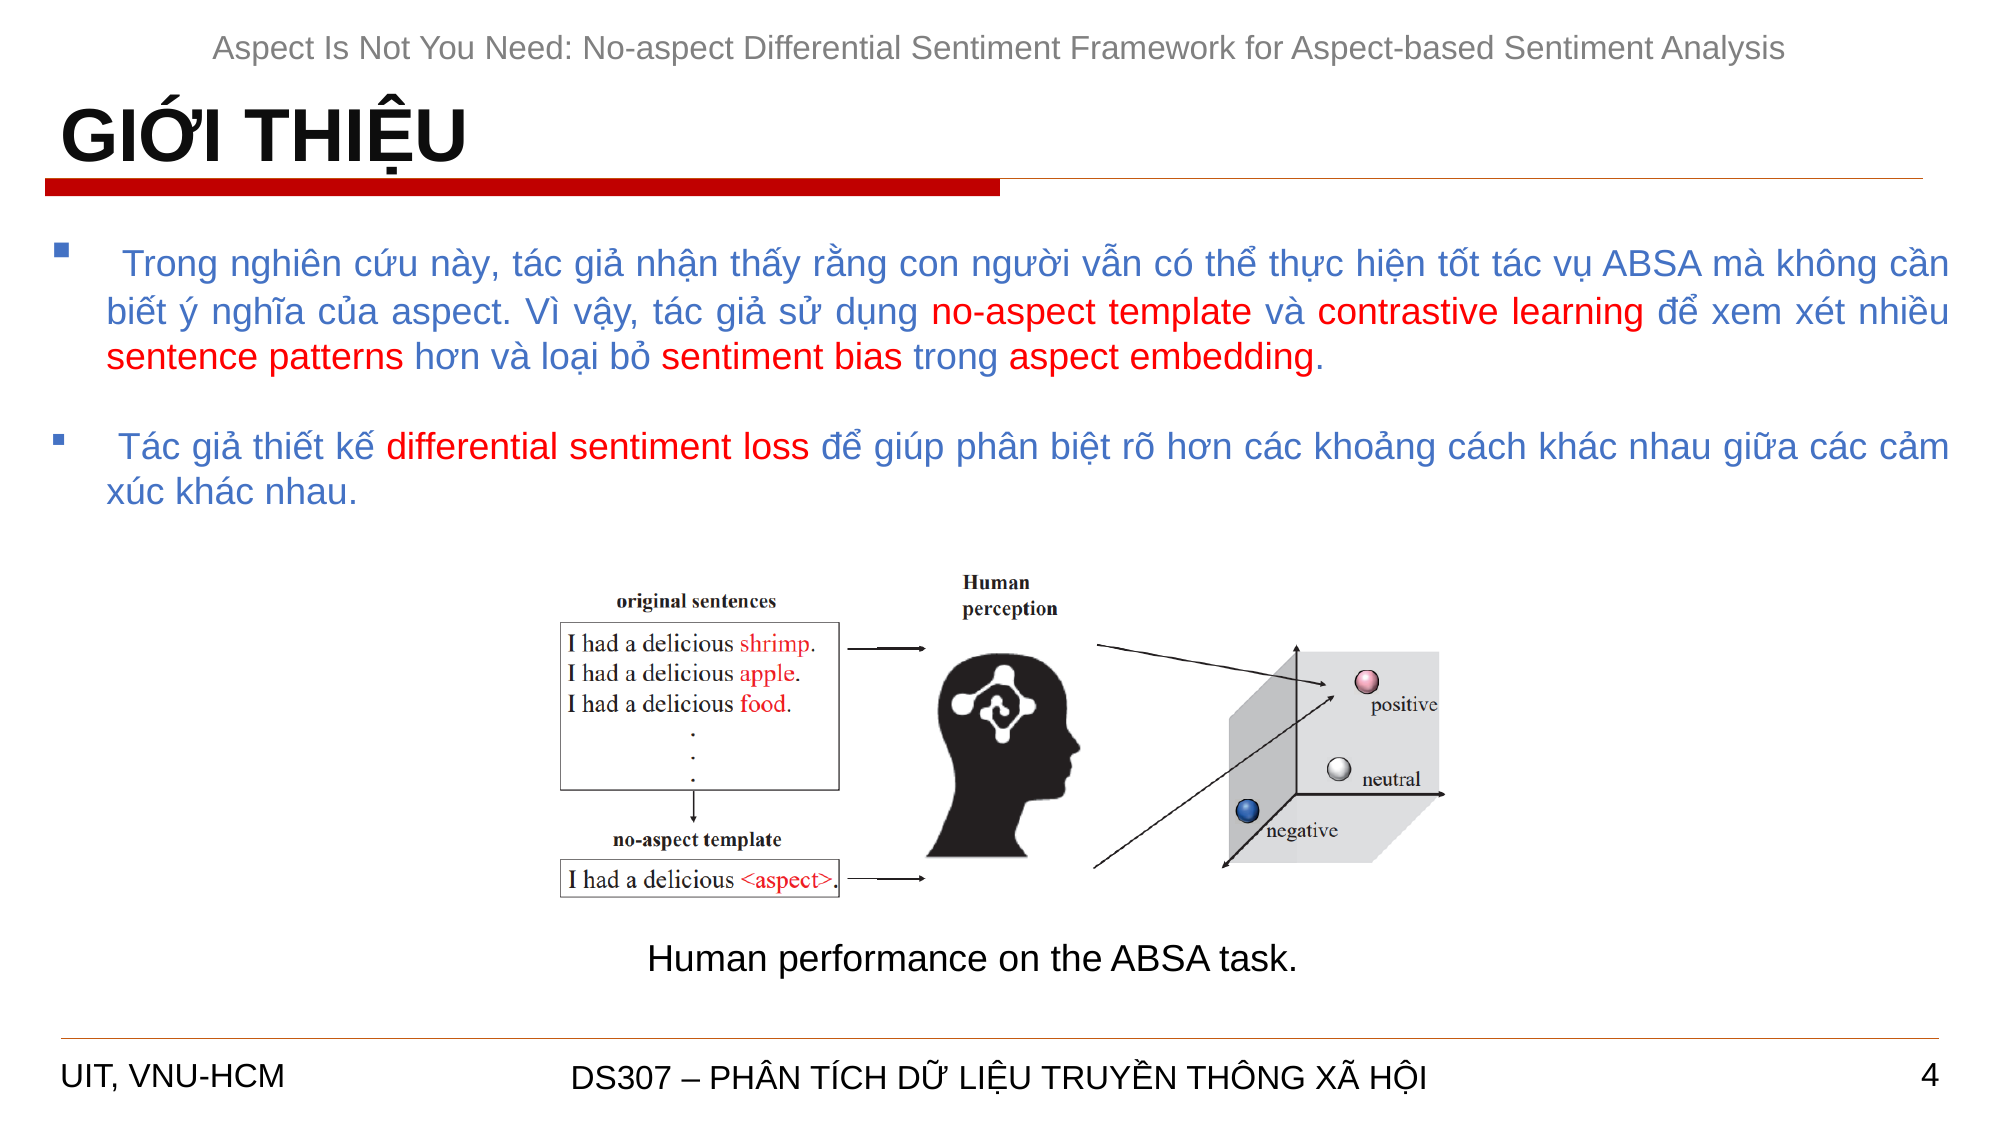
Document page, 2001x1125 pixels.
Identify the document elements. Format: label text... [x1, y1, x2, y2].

slide_number 4 [1865, 1042, 1955, 1103]
text_box Trong nghiên cứu này, tác giả nhận thấy rằng con người vẫn có thể thực hiện tốt tác vụ ABSA mà không cần biết ý nghĩa của aspect. Vì vậy, tác giả sử dụng no-aspect template và contrastive learning để xem xét nhiều sentence patterns hơn và loại bỏ sentiment bias trong aspect embedding. Tác giả thiết kế differential sentiment loss để giúp phân biệt rõ hơn các khoảng cách khác nhau giữa các cảm xúc khác nhau. [35, 219, 1965, 520]
picture [522, 550, 1478, 927]
text_box Aspect Is Not You Need: No-aspect Differential Sentiment Framework for Aspect-based Sentiment Analysis [182, 18, 1819, 114]
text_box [45, 178, 1924, 197]
text_box GIỚI THIỆU [45, 78, 1042, 178]
footer DS307 – PHÂN TÍCH DỮ LIỆU TRUYỀN THÔNG XÃ HỘI [549, 1045, 1451, 1106]
text_box Human performance on the ABSA task. [506, 926, 1439, 987]
text_box UIT, VNU-HCM [45, 1046, 371, 1107]
